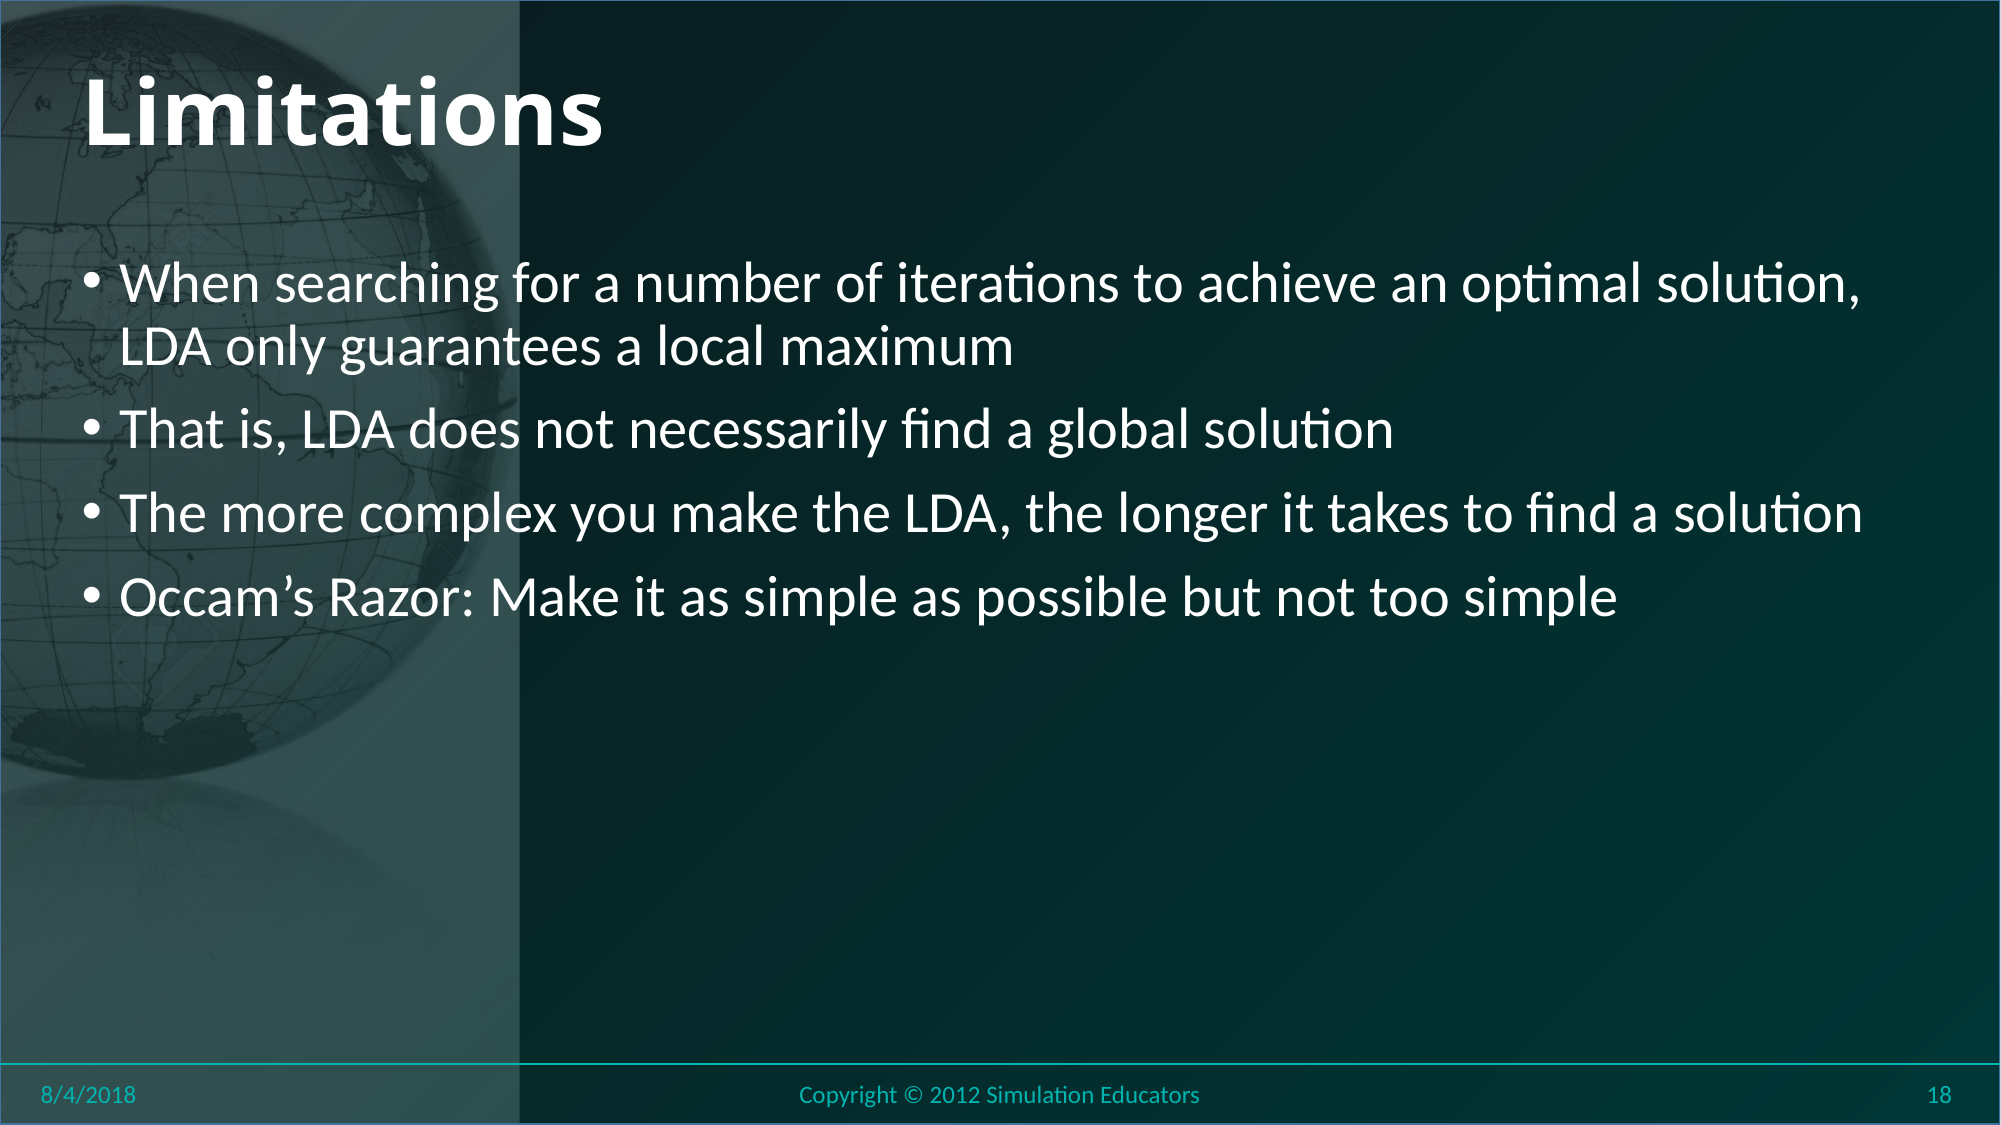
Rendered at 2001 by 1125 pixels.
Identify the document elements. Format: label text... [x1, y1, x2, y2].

footer Copyright © 2012 Simulation Educators [662, 1064, 1338, 1124]
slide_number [25, 1064, 476, 1124]
list When searching for a number of iterations to achieve an optimal solution, LDA only guarantees a local maximum That is, LDA does not necessarily find a global solution The more complex you make the LDA, the longer it takes to find a solution Occam’s Razor: Make it as simple as possible but not too simple [66, 244, 1936, 1014]
slide_number 18 [1517, 1064, 1968, 1124]
title Limitations [66, 15, 1936, 218]
